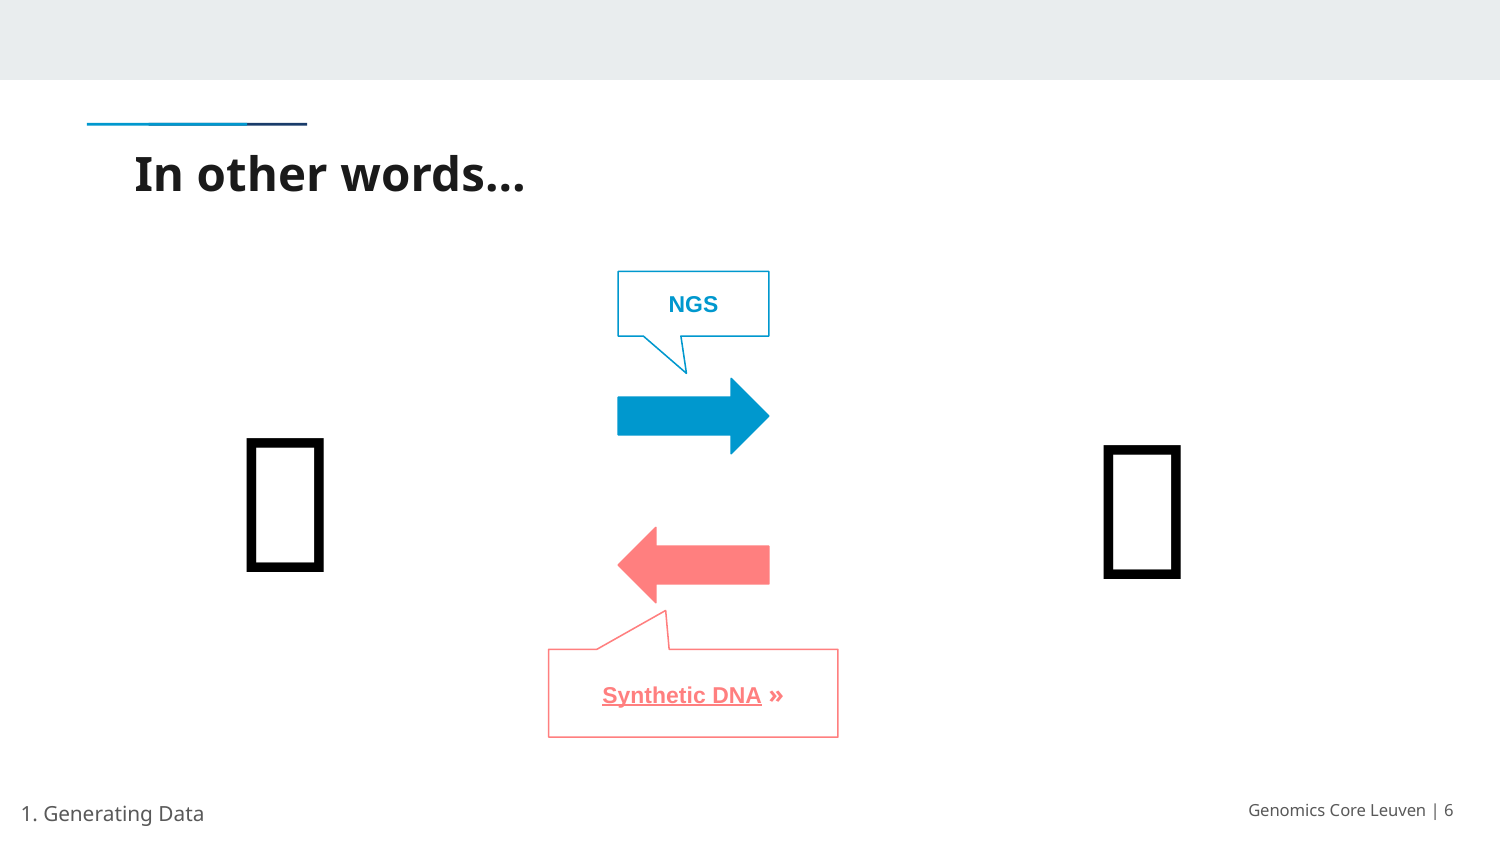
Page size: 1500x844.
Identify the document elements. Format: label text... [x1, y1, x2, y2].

slide_number Genomics Core Leuven | 6 [1211, 779, 1491, 844]
text_box Synthetic DNA » [548, 610, 838, 738]
subtitle 1. Generating Data [5, 779, 542, 844]
text_box NGS [618, 271, 769, 374]
text_box 💾 [998, 256, 1288, 754]
text_box [618, 378, 769, 454]
text_box [618, 527, 769, 603]
text_box 🧬 [141, 256, 431, 740]
title In other words… [119, 128, 1381, 217]
